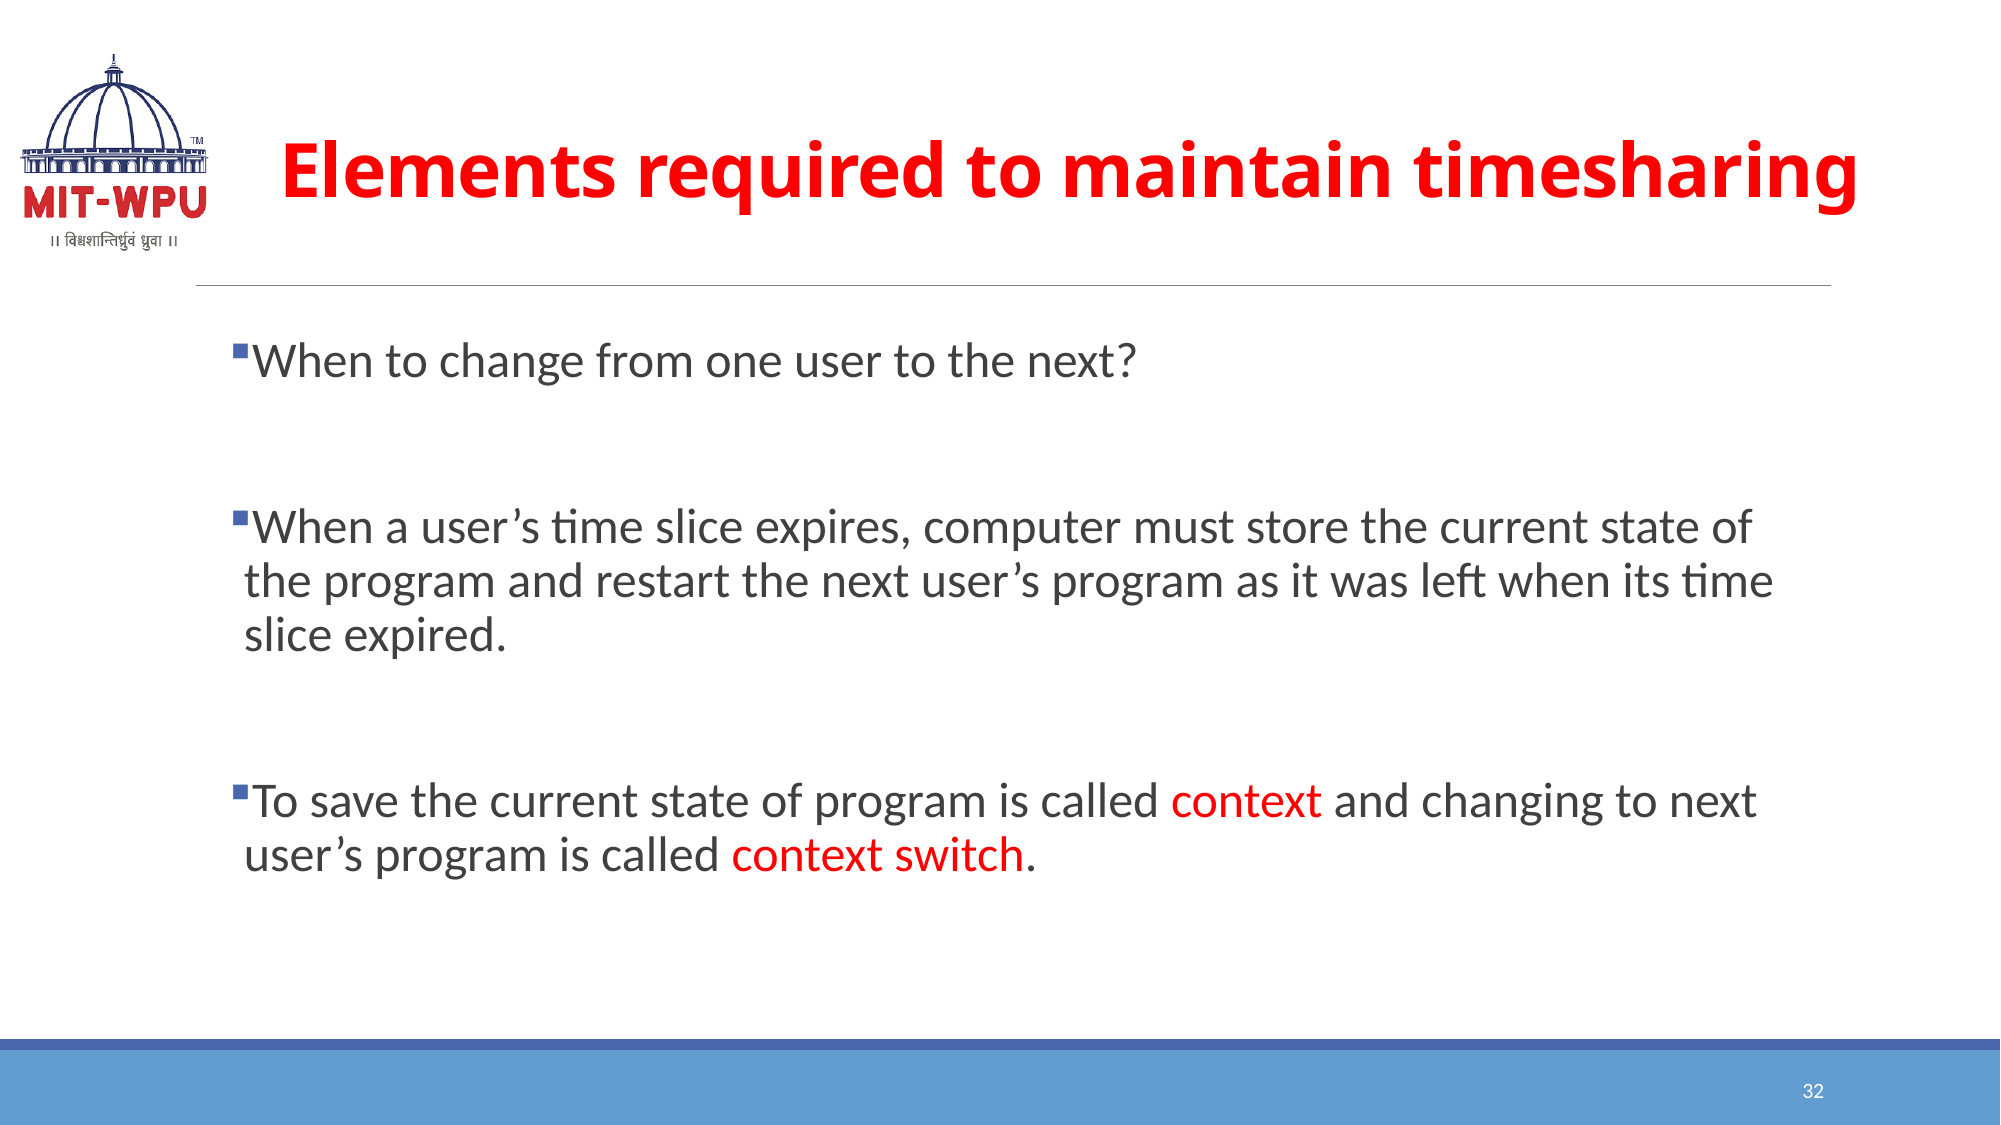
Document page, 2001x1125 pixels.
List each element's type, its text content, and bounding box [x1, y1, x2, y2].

picture [20, 54, 230, 252]
title Elements required to maintain timesharing [264, 61, 1915, 220]
list When to change from one user to the next? When a user’s time slice expires, computer must store the current state of the program and restart the next user’s program as it was left when its time slice expired. To save the current state of program is called context and changing to next user’s program is called context switch. [228, 326, 1782, 952]
slide_number 32 [1624, 1059, 1840, 1120]
